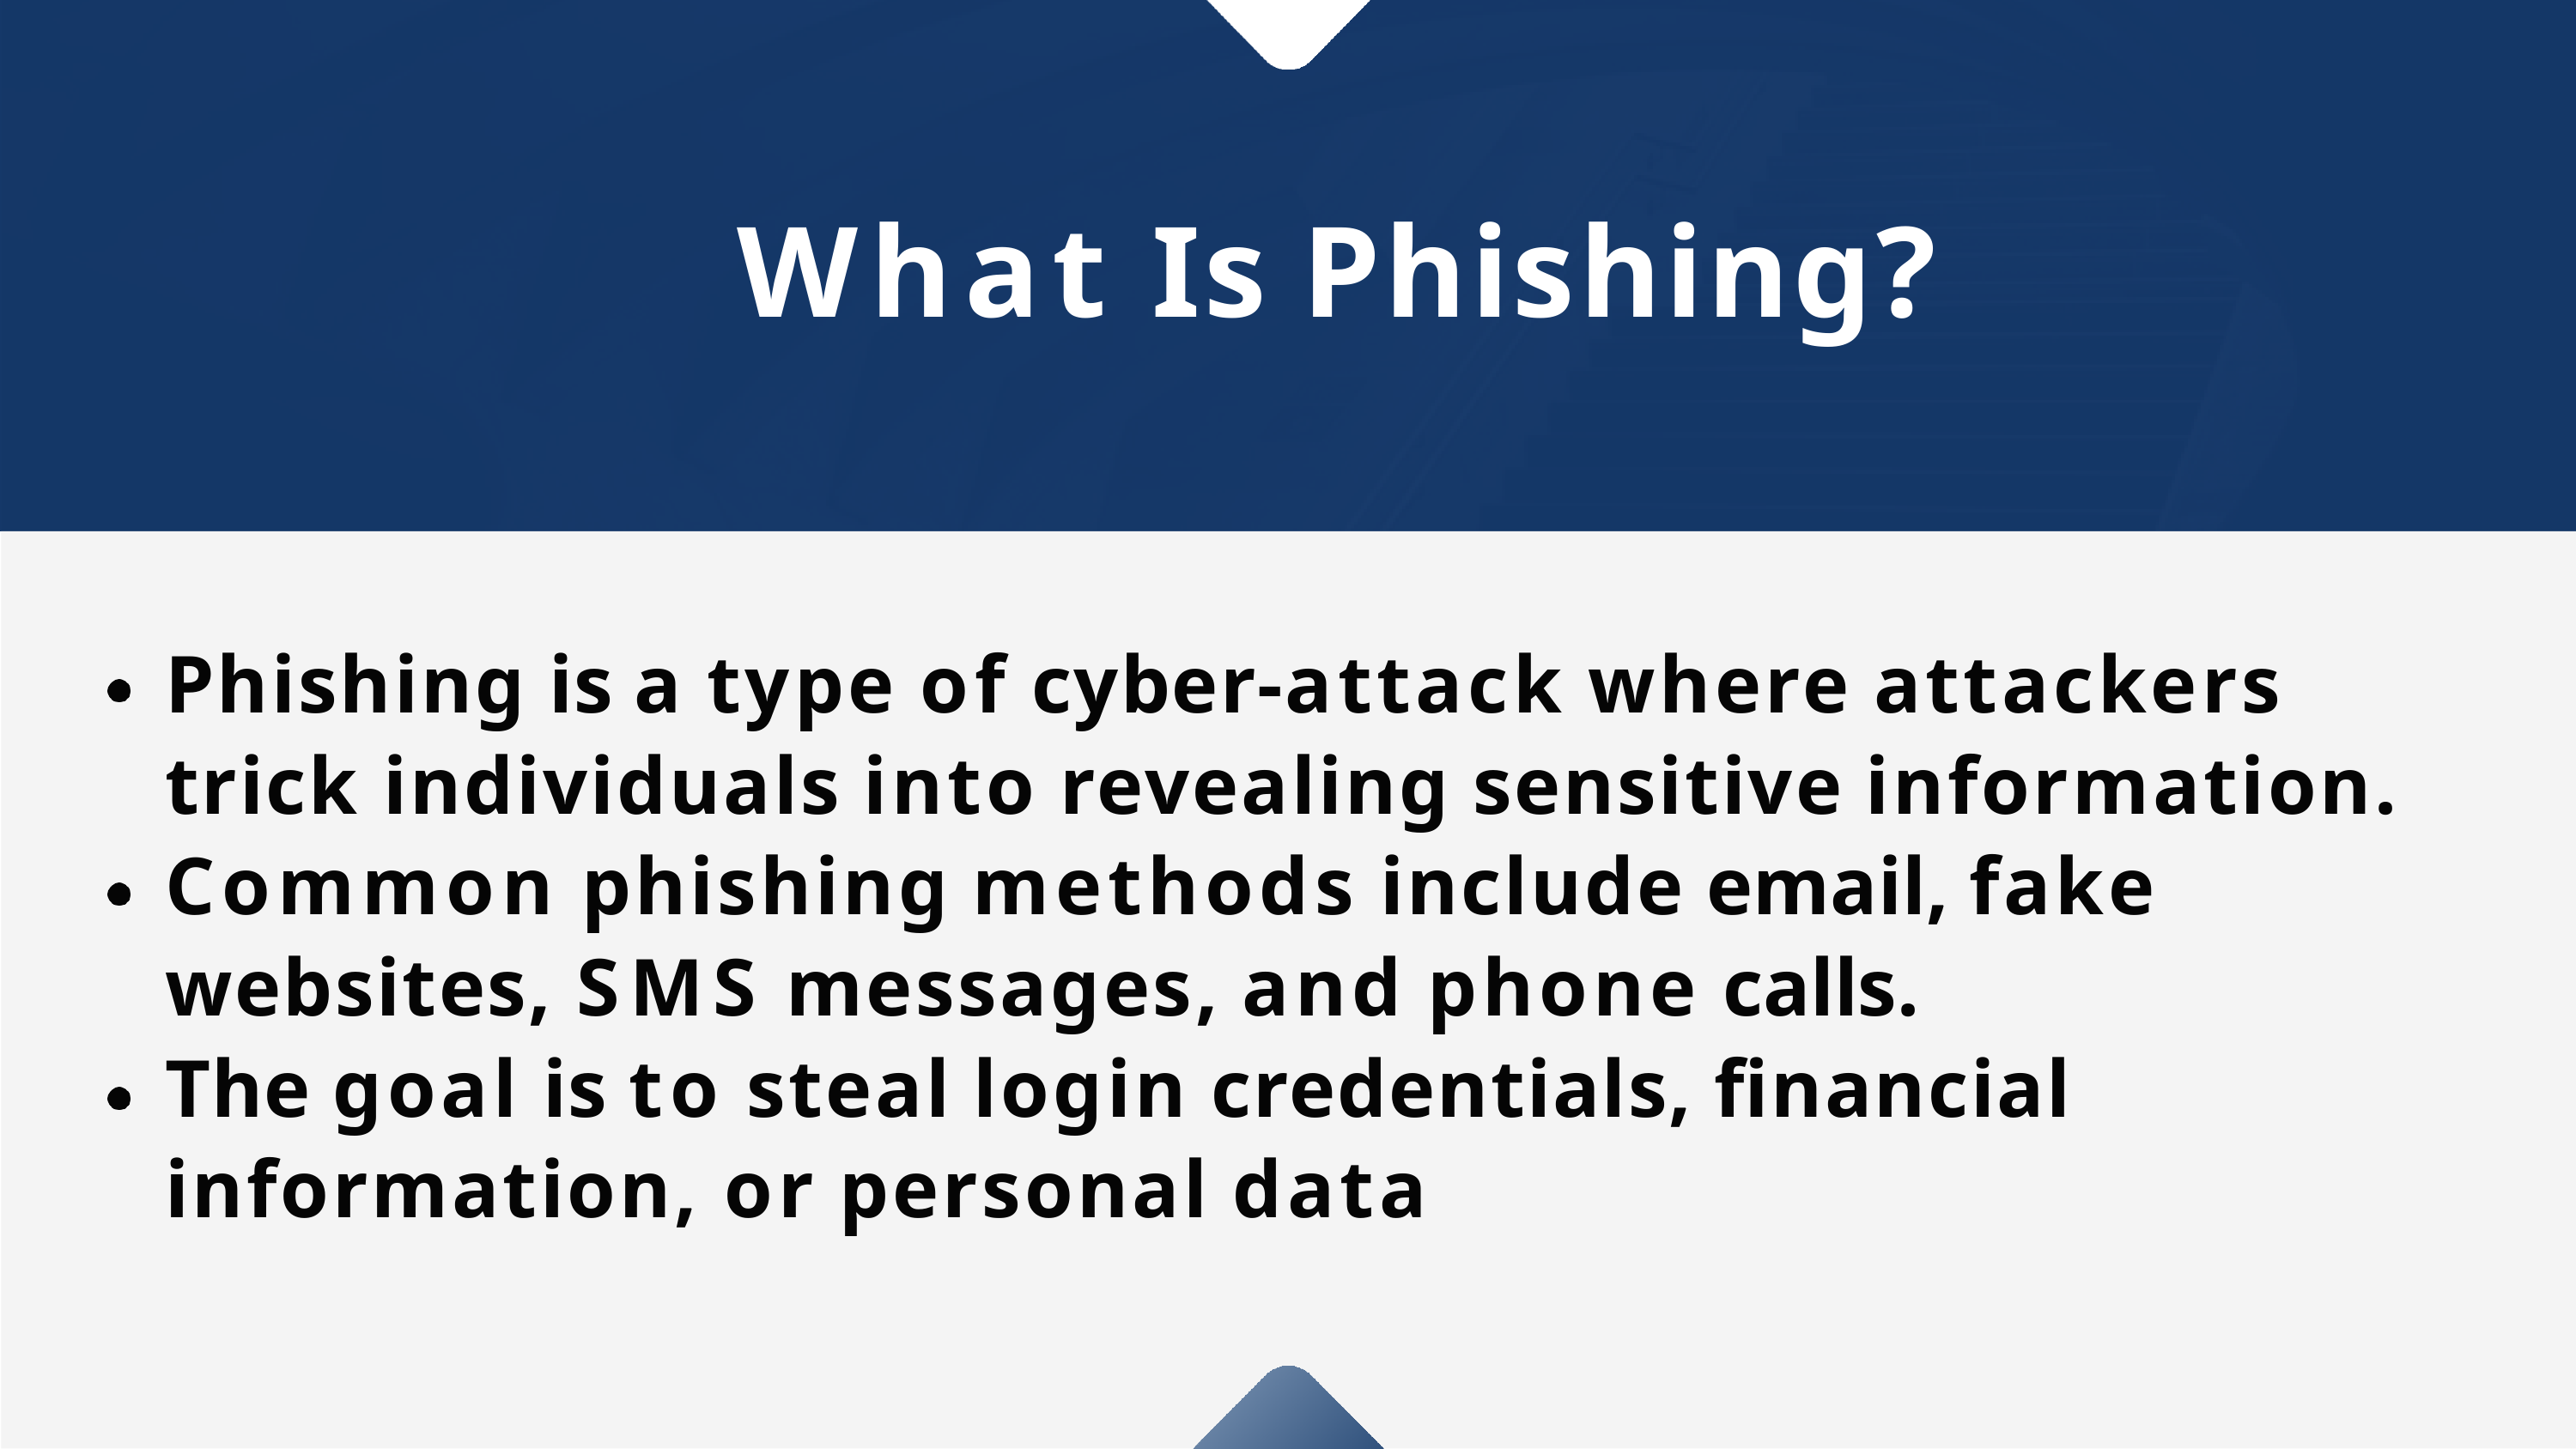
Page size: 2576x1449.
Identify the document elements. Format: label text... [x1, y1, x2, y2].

title What Is Phishing? [409, 81, 2167, 434]
picture [1192, 1366, 1384, 1449]
picture [107, 1087, 131, 1110]
picture [0, 0, 2576, 531]
picture [107, 679, 131, 702]
list Phishing is a type of cyber-attack where attackers trick individuals into revealing sensitive information. Common phishing methods include email, fake websites, SMS messages, and phone calls. The goal is to steal login credentials, financial information, or personal data [94, 567, 2555, 1449]
picture [107, 882, 131, 906]
